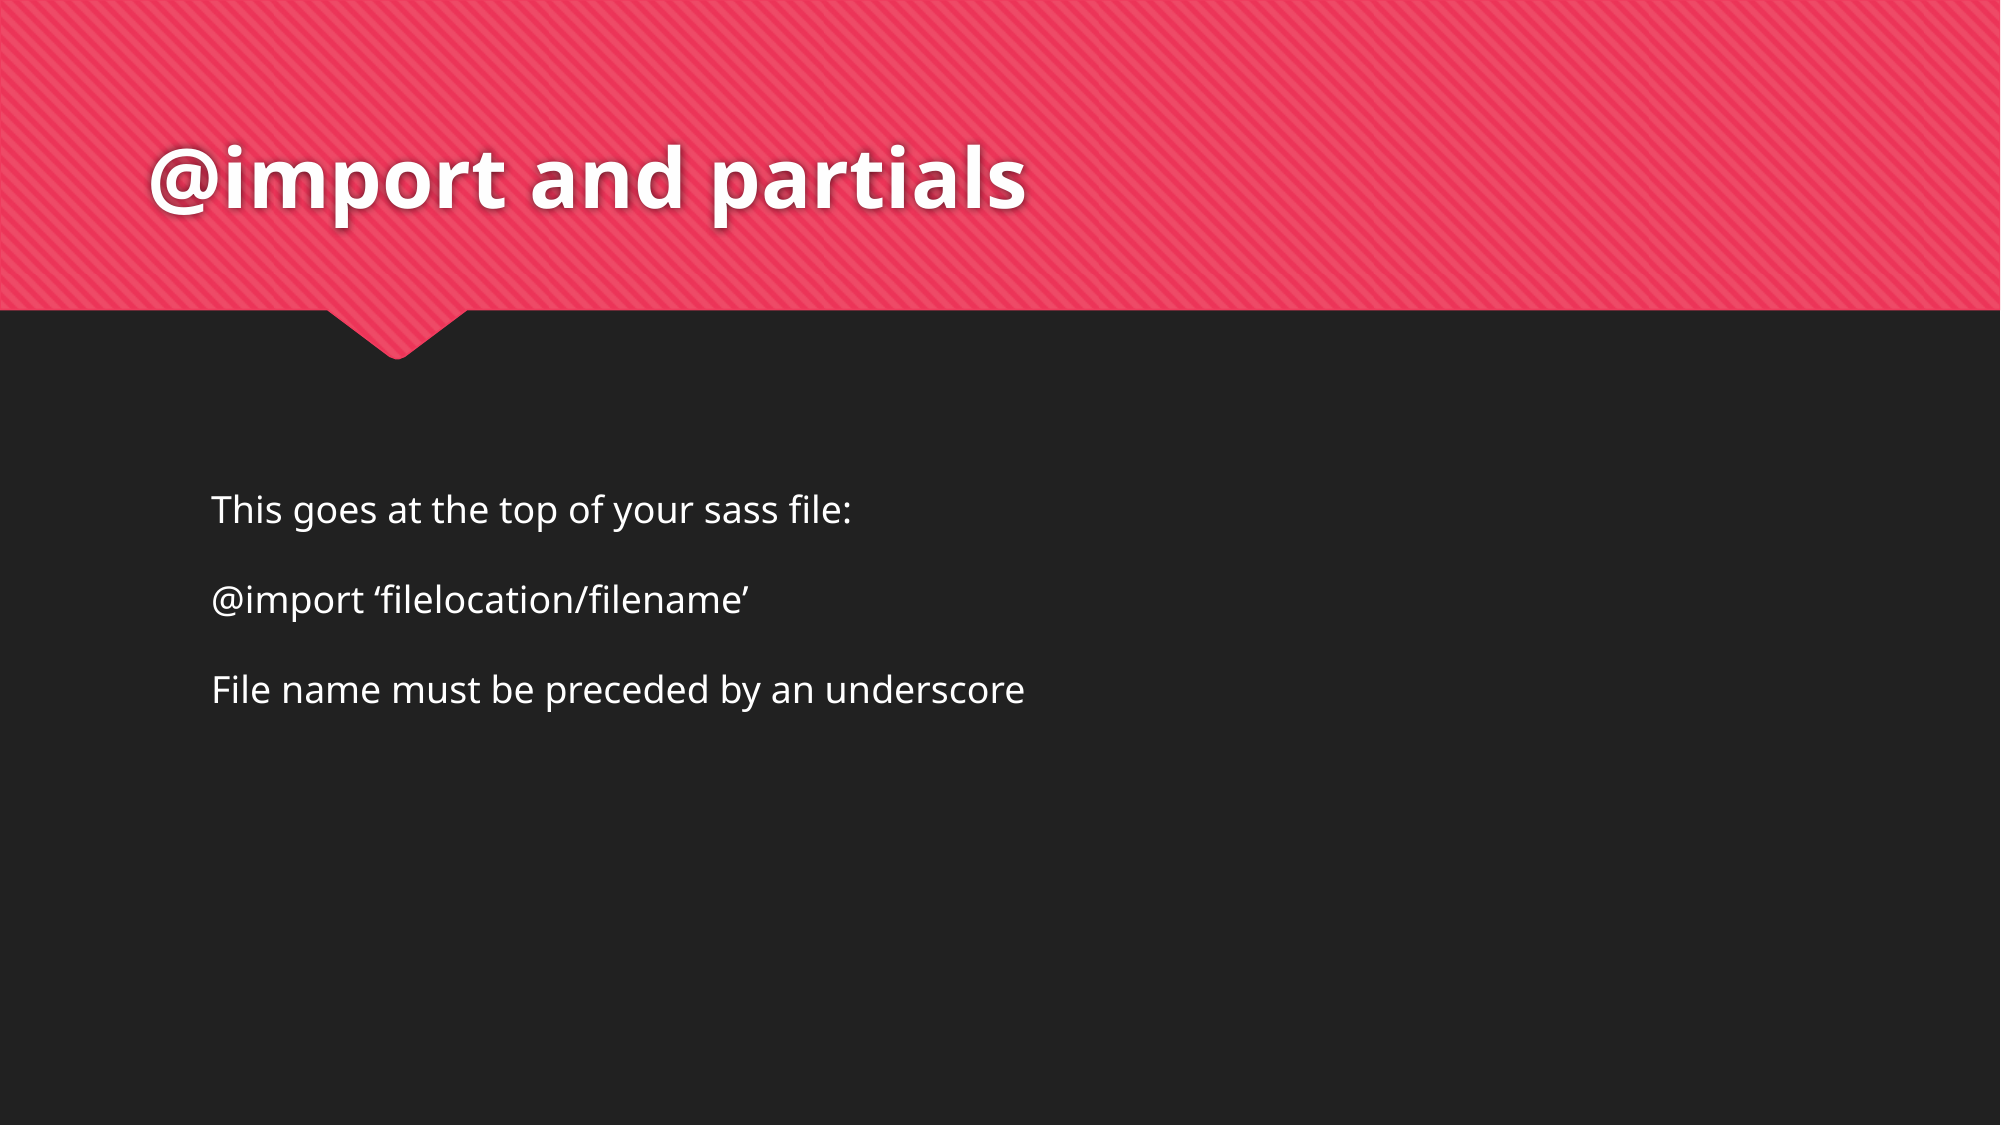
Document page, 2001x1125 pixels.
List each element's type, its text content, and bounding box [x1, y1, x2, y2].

title @import and partials [132, 73, 1868, 233]
text_box This goes at the top of your sass file: @import ‘filelocation/filename’ File name must be preceded by an underscore [196, 478, 1611, 809]
